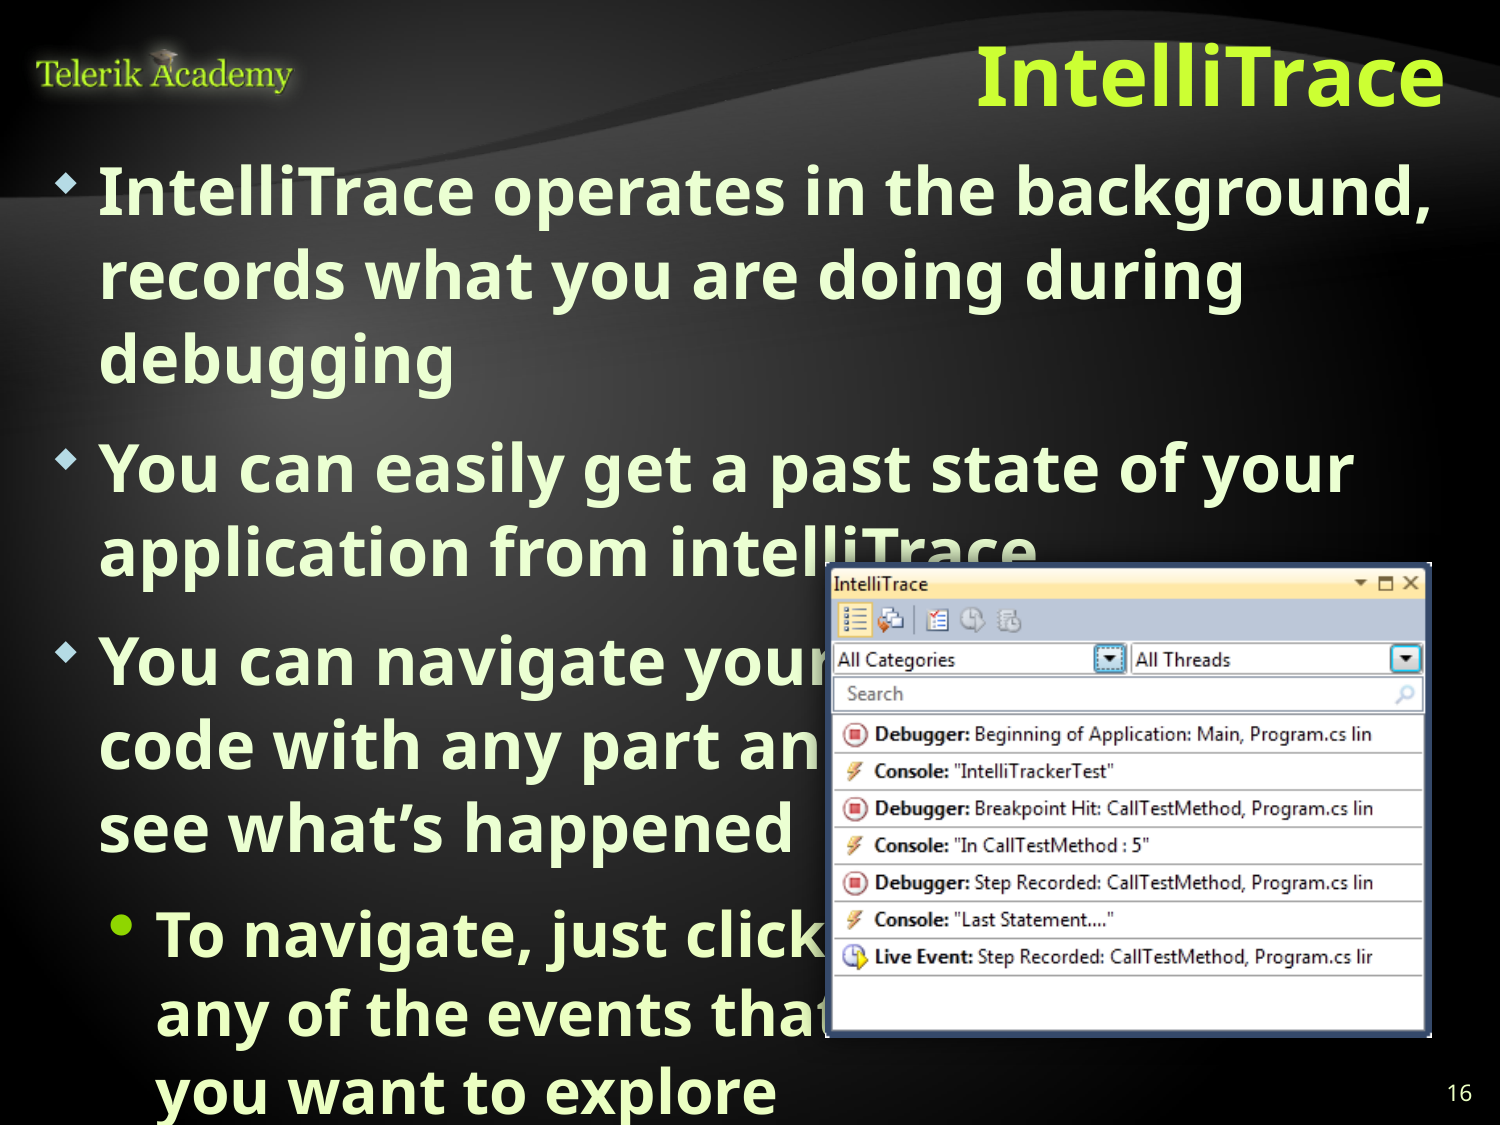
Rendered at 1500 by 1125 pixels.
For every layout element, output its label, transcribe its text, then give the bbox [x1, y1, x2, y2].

list IntelliTrace operates in the background, records what you are doing during debugging You can easily get a past state of your application from intelliTrace You can navigate your code with any part and see what’s happened To navigate, just click any of the events that you want to explore [37, 137, 1463, 1088]
picture [0, 0, 1500, 1125]
slide_number 16 [1412, 1074, 1488, 1113]
title IntelliTrace [300, 12, 1463, 137]
